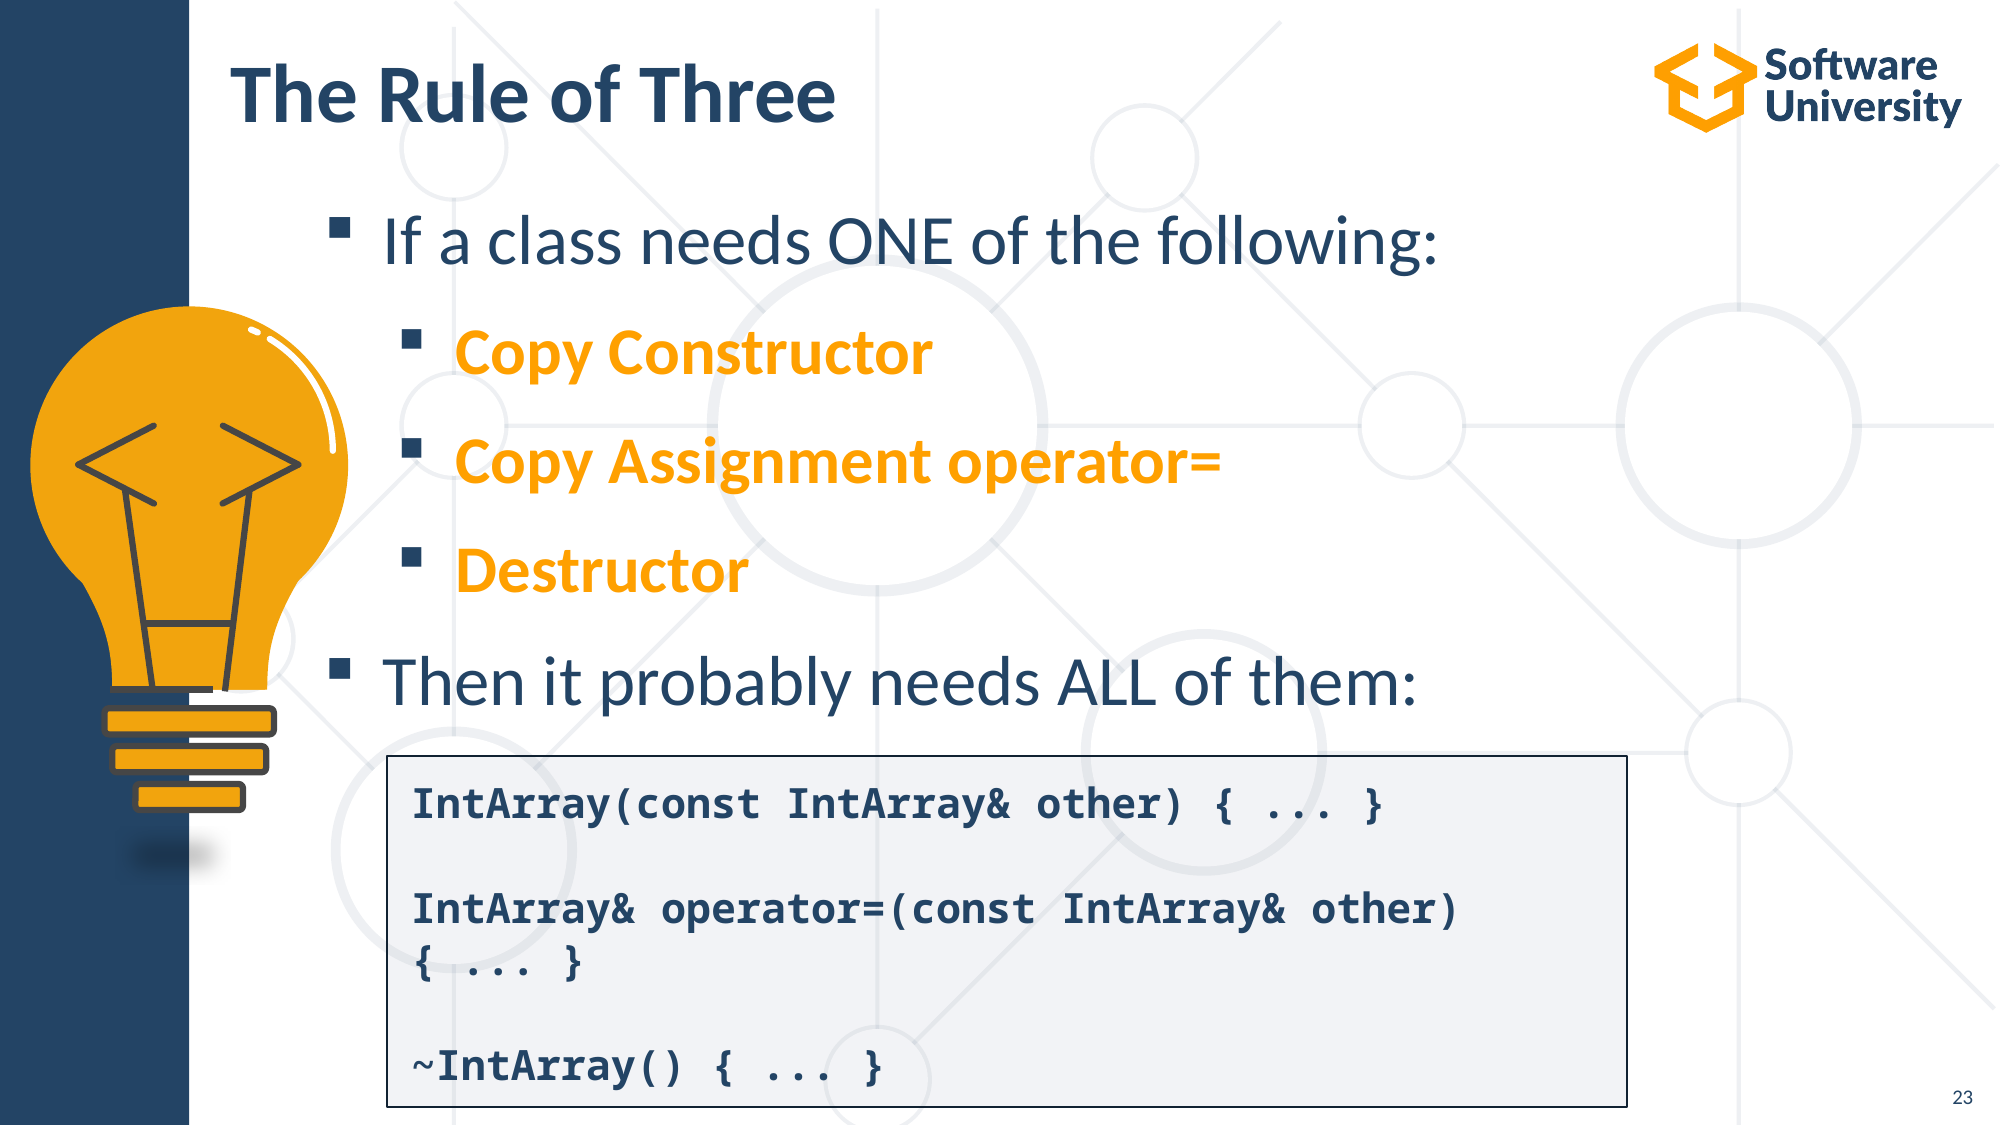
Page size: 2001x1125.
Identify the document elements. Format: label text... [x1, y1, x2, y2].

slide_number 23 [1927, 1067, 1989, 1117]
list If a class needs ONE of the following: Copy Constructor Copy Assignment operator= Destructor Then it probably needs ALL of them: [306, 183, 1968, 1094]
text_box IntArray(const IntArray& other) { ... } IntArray& operator=(const IntArray& other) { ... } ~IntArray() { ... } [387, 756, 1627, 1107]
title The Rule of Three [212, 16, 1628, 162]
picture [1641, 31, 1973, 145]
